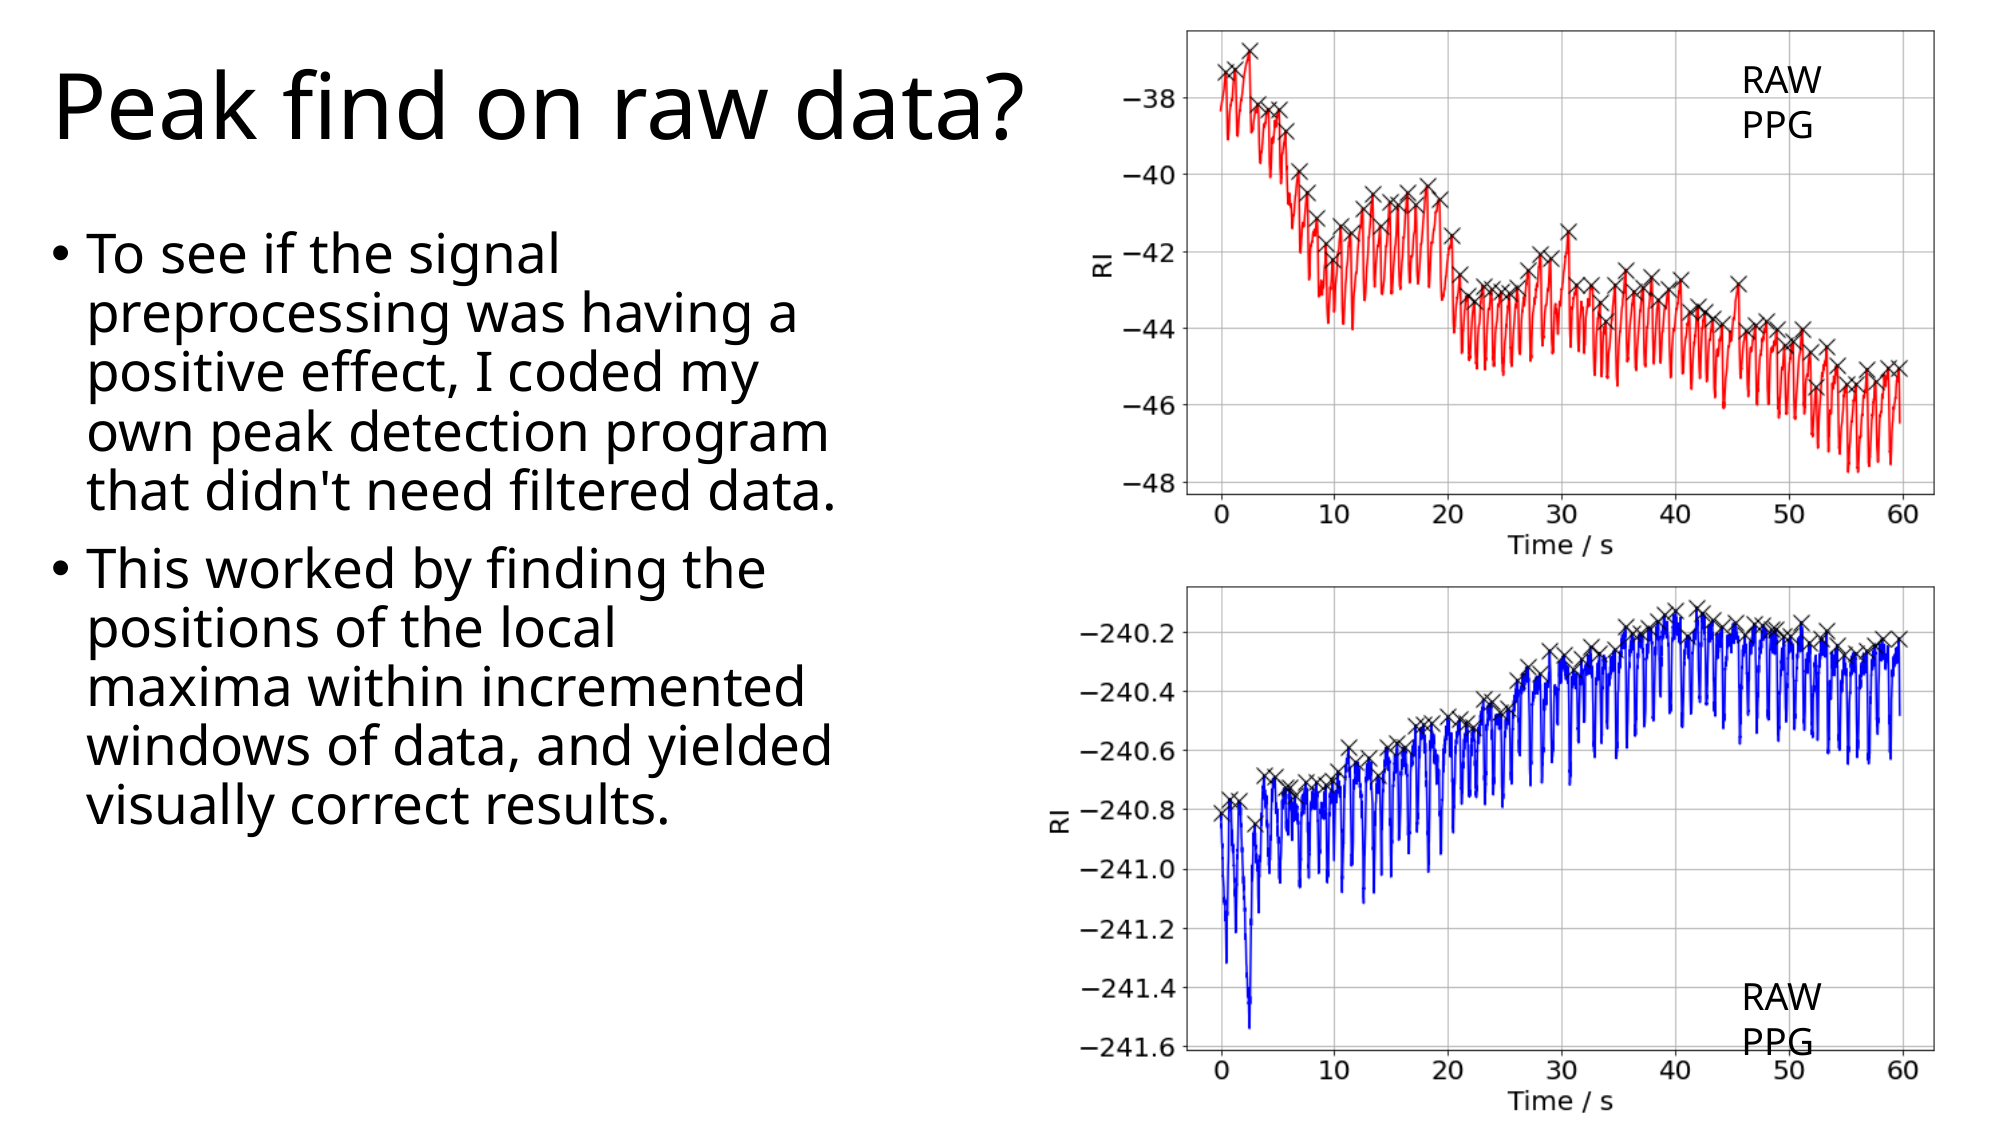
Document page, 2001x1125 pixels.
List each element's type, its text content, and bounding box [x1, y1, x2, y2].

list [1037, 20, 1943, 1125]
title Peak find on raw data? [36, 0, 1762, 219]
list To see if the signal preprocessing was having a positive effect, I coded my own peak detection program that didn't need filtered data. This worked by finding the positions of the local maxima within incremented windows of data, and yielded visually correct results. [36, 219, 887, 934]
